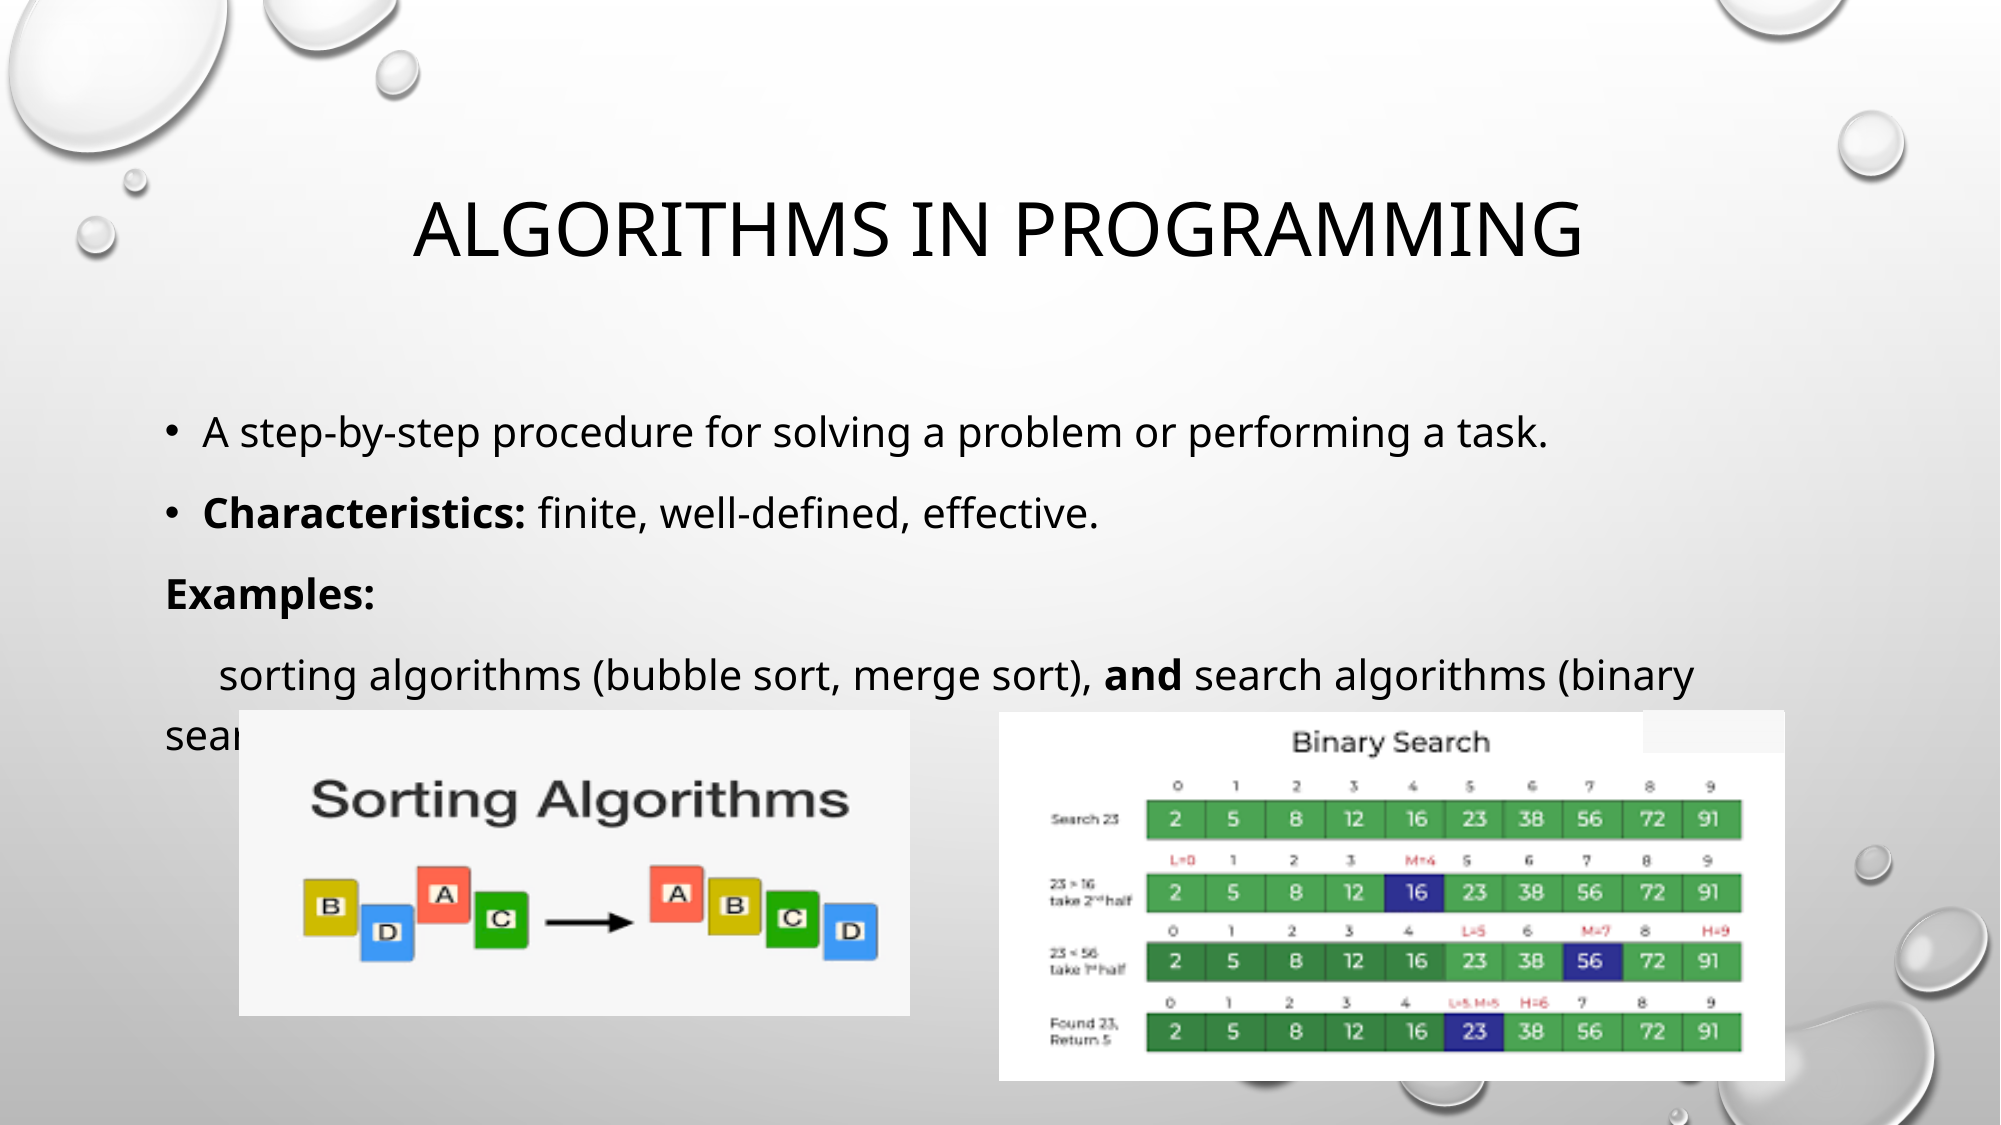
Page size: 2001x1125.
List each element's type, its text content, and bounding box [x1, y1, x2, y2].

list A step-by-step procedure for solving a problem or performing a task. Characteristics: finite, well-defined, effective. Examples: sorting algorithms (bubble sort, merge sort), and search algorithms (binary search). [149, 388, 1850, 950]
picture [0, 0, 2000, 1125]
title Algorithms in Programming [149, 101, 1851, 364]
